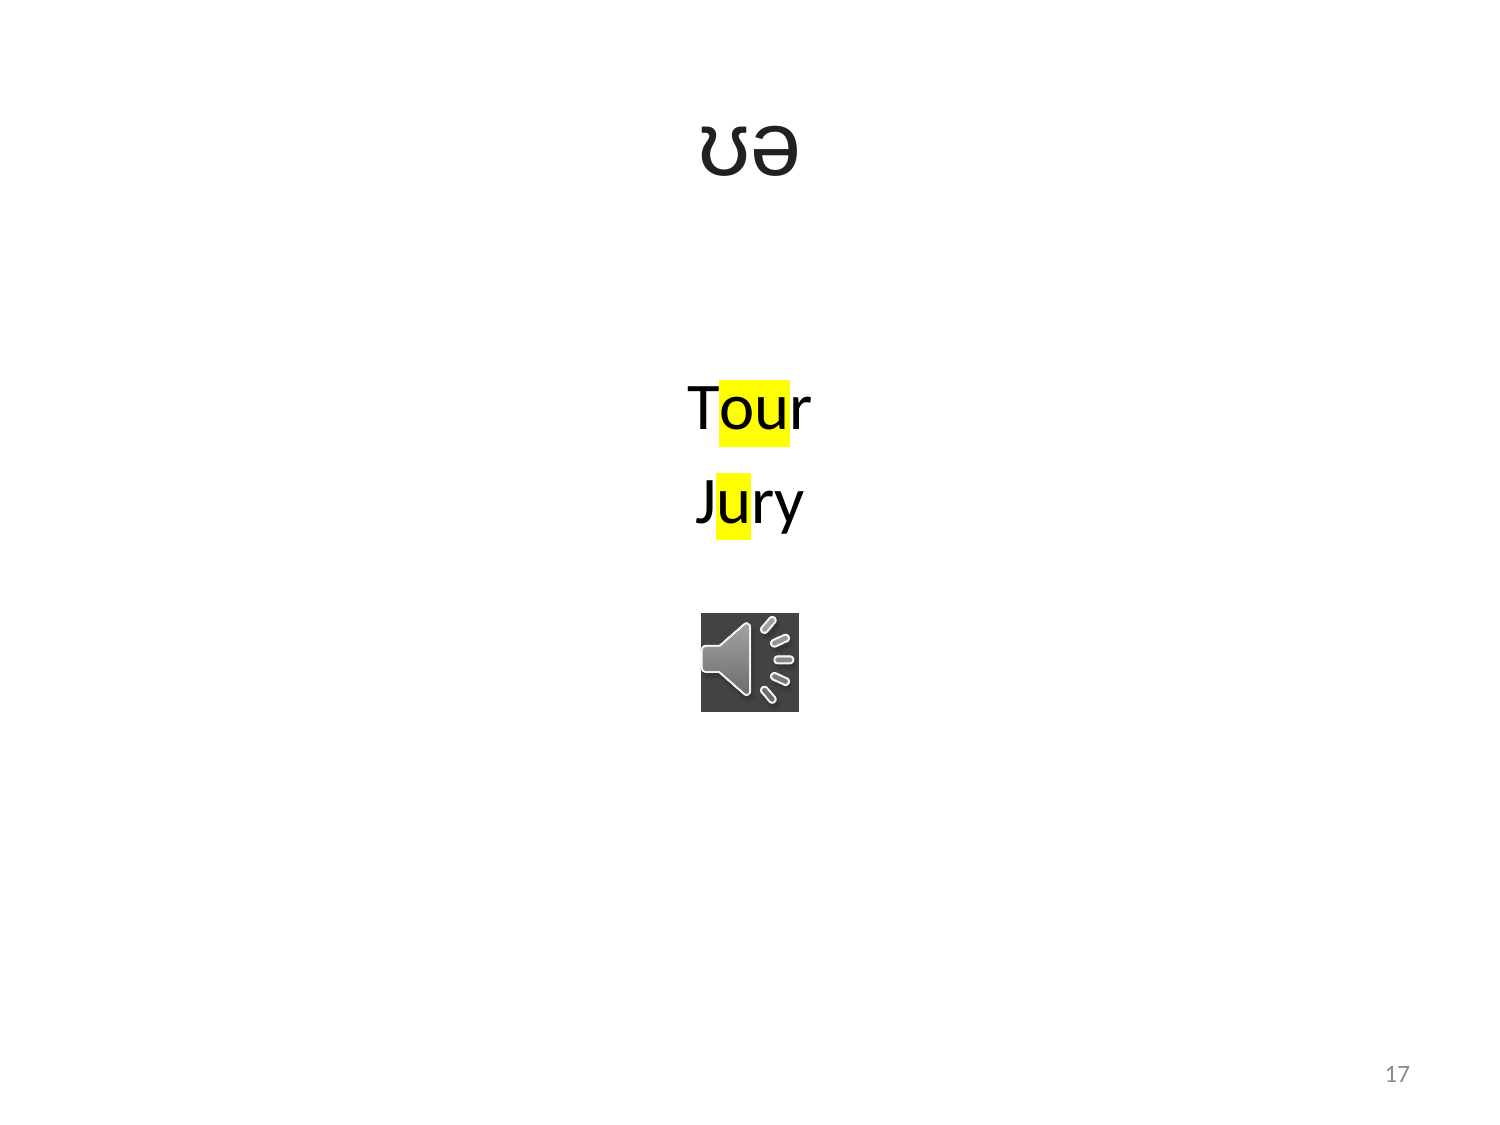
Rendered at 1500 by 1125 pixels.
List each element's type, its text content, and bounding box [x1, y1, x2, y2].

picture [699, 612, 801, 713]
slide_number 17 [1074, 1042, 1425, 1103]
list Tour Jury [75, 262, 1425, 1005]
title ʊə [75, 45, 1425, 233]
